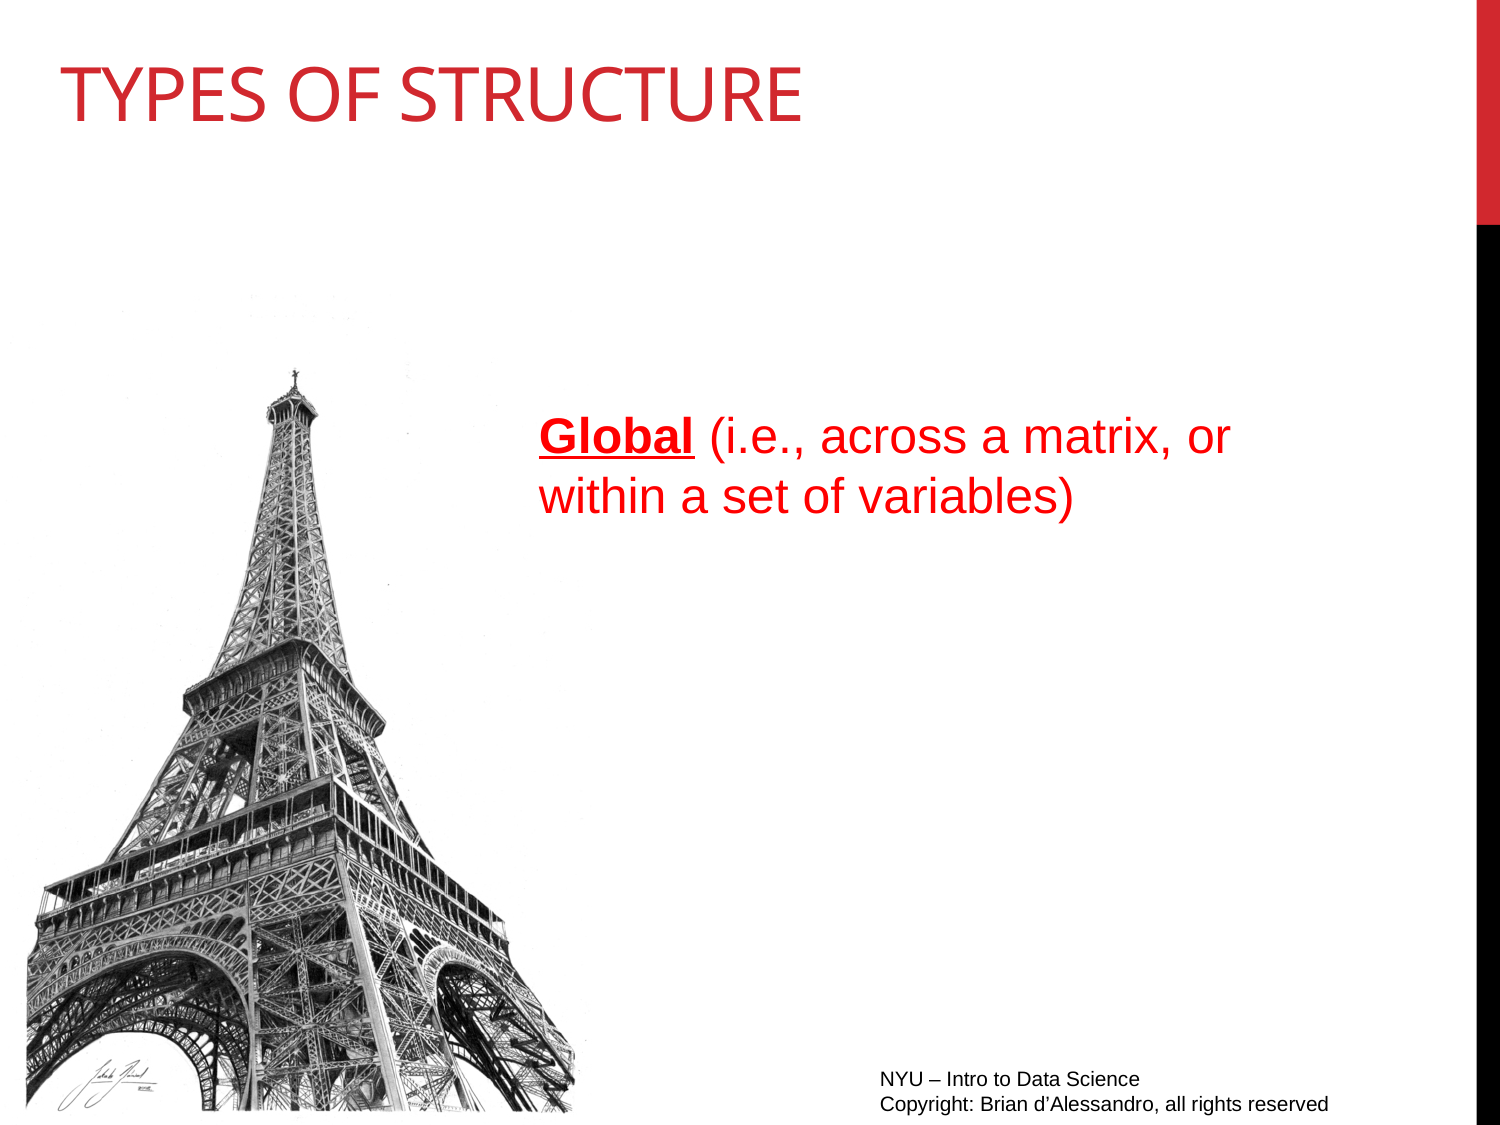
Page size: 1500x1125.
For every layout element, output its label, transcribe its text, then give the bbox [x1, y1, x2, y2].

picture [4, 294, 593, 1125]
title Types of structure [45, 0, 1192, 145]
text_box Global (i.e., across a matrix, or within a set of variables) [602, 395, 1337, 771]
